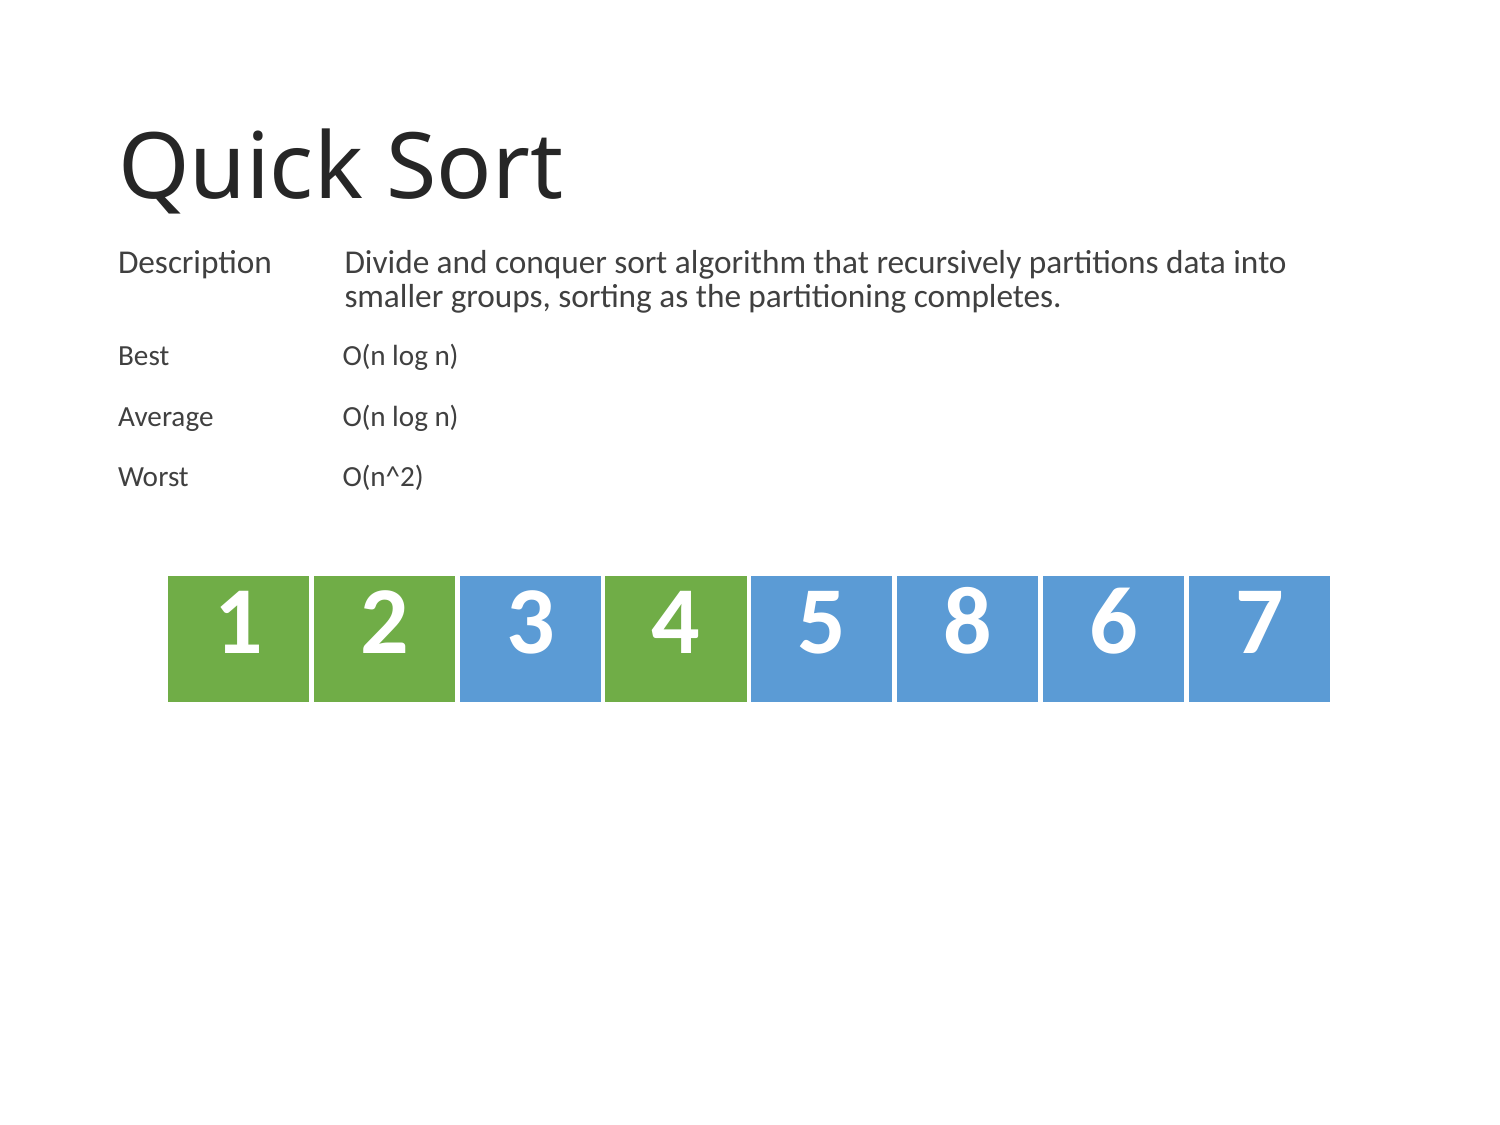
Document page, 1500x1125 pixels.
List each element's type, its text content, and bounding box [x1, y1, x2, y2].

table_header 7 [1189, 576, 1330, 702]
table_header 2 [314, 576, 455, 702]
table_cell Average [103, 396, 327, 457]
table_header Best [103, 336, 327, 396]
table_cell O(n^2) [327, 457, 552, 518]
table_header 4 [605, 576, 747, 702]
table_header 6 [1043, 576, 1184, 702]
table_header Description [103, 241, 330, 323]
table_cell Worst [103, 457, 327, 518]
table_header Divide and conquer sort algorithm that recursively partitions data into smaller groups, sorting as the partitioning completes. [330, 241, 1337, 323]
table_header O(n log n) [327, 336, 552, 396]
table_header 3 [460, 576, 601, 702]
table_header 1 [168, 576, 309, 702]
table_header 8 [897, 576, 1038, 702]
title Quick Sort [103, 59, 1397, 278]
table_header 5 [751, 576, 892, 702]
table_cell O(n log n) [327, 396, 552, 457]
